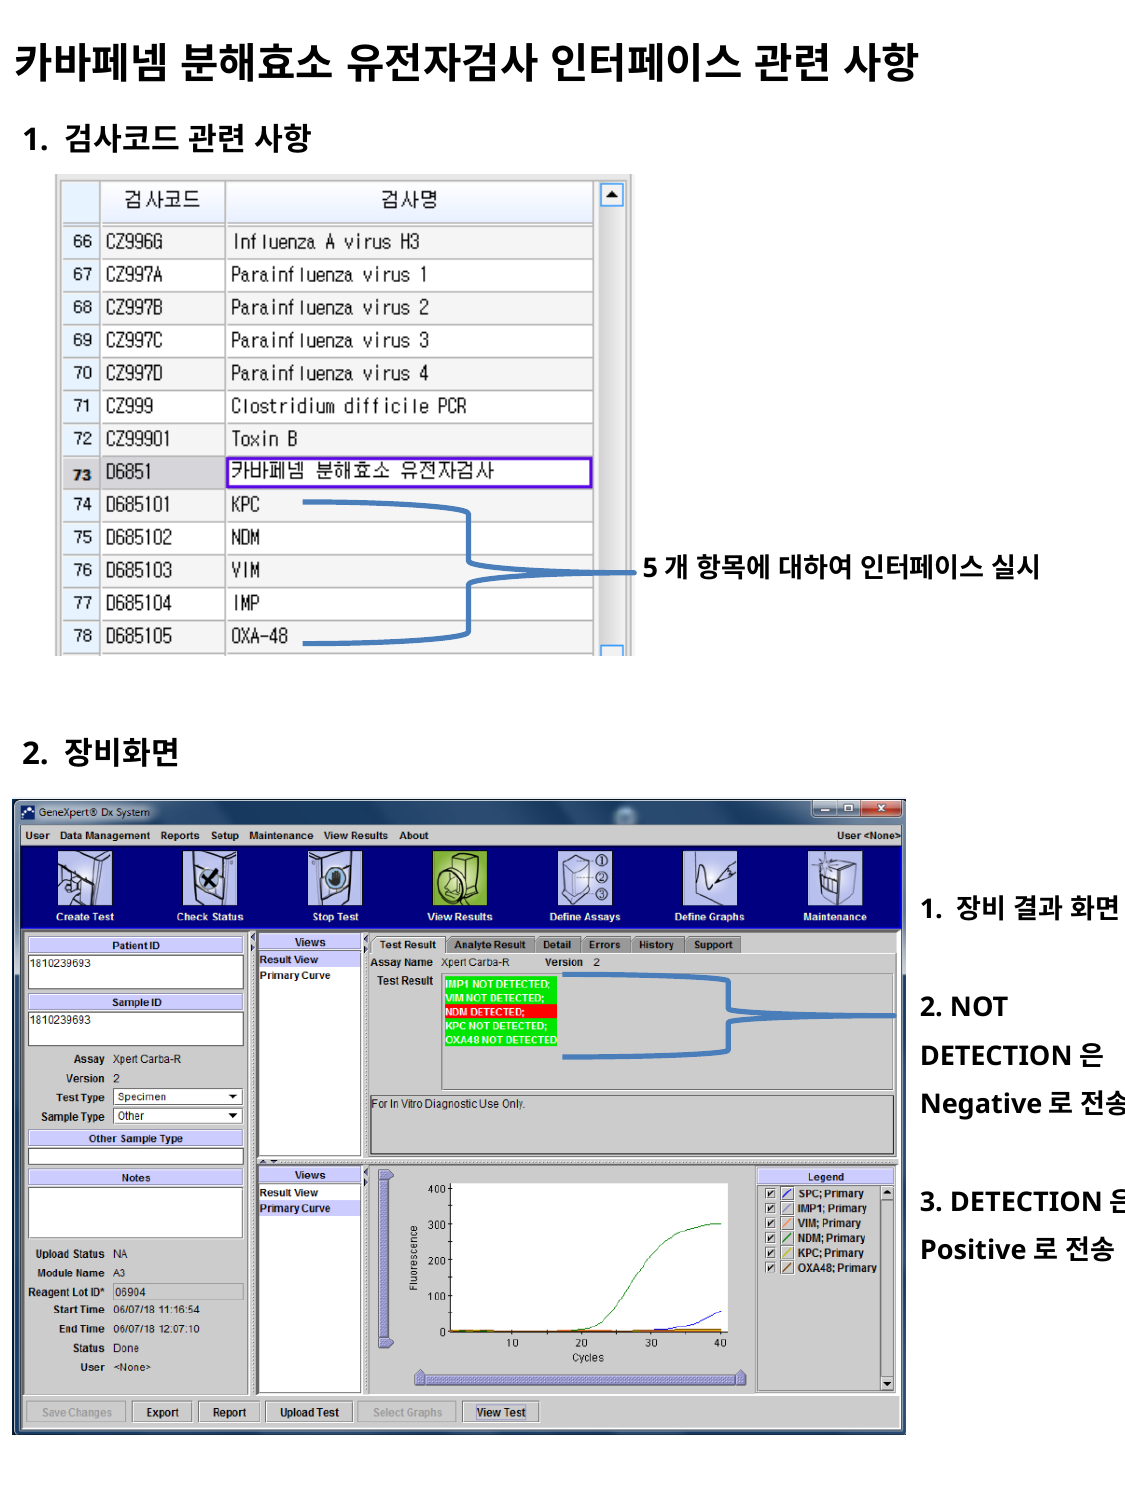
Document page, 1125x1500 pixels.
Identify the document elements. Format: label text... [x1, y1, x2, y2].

text_box 2. 장비화면 [7, 725, 728, 779]
text_box 1. 검사코드 관련 사항 [7, 112, 728, 165]
text_box 5개 항목에 대하여 인터페이스 실시 [638, 542, 1106, 591]
picture [54, 174, 635, 656]
text_box 1. 장비 결과 화면 2. NOT DETECTION은 Negative로 전송 3. DETECTION은 Positive로 전송 [910, 868, 1125, 1273]
text_box 카바페넴 분해효소 유전자검사 인터페이스 관련 사항 [0, 29, 1106, 94]
picture [11, 796, 906, 1436]
